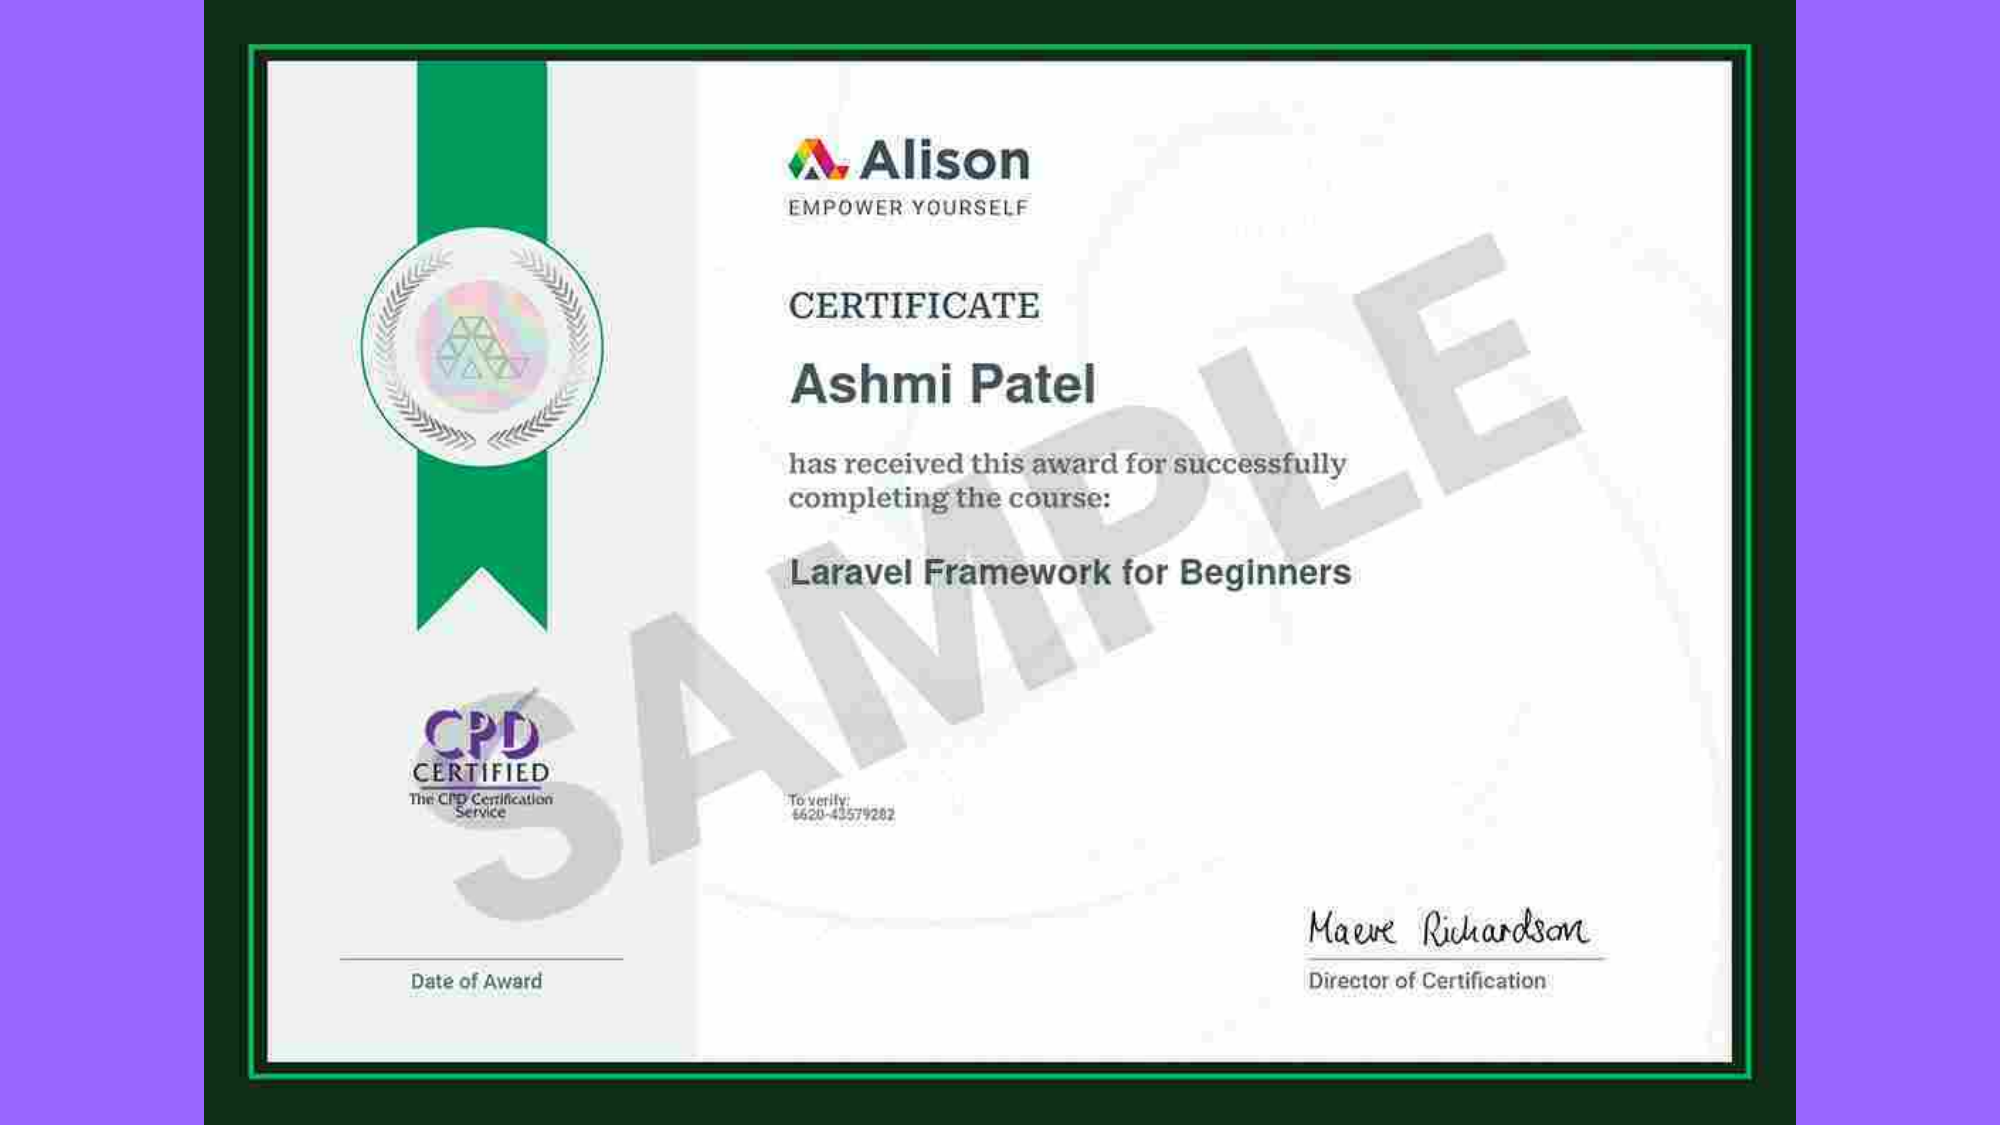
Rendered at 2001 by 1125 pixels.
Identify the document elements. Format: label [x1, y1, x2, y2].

picture [204, 0, 1796, 1125]
